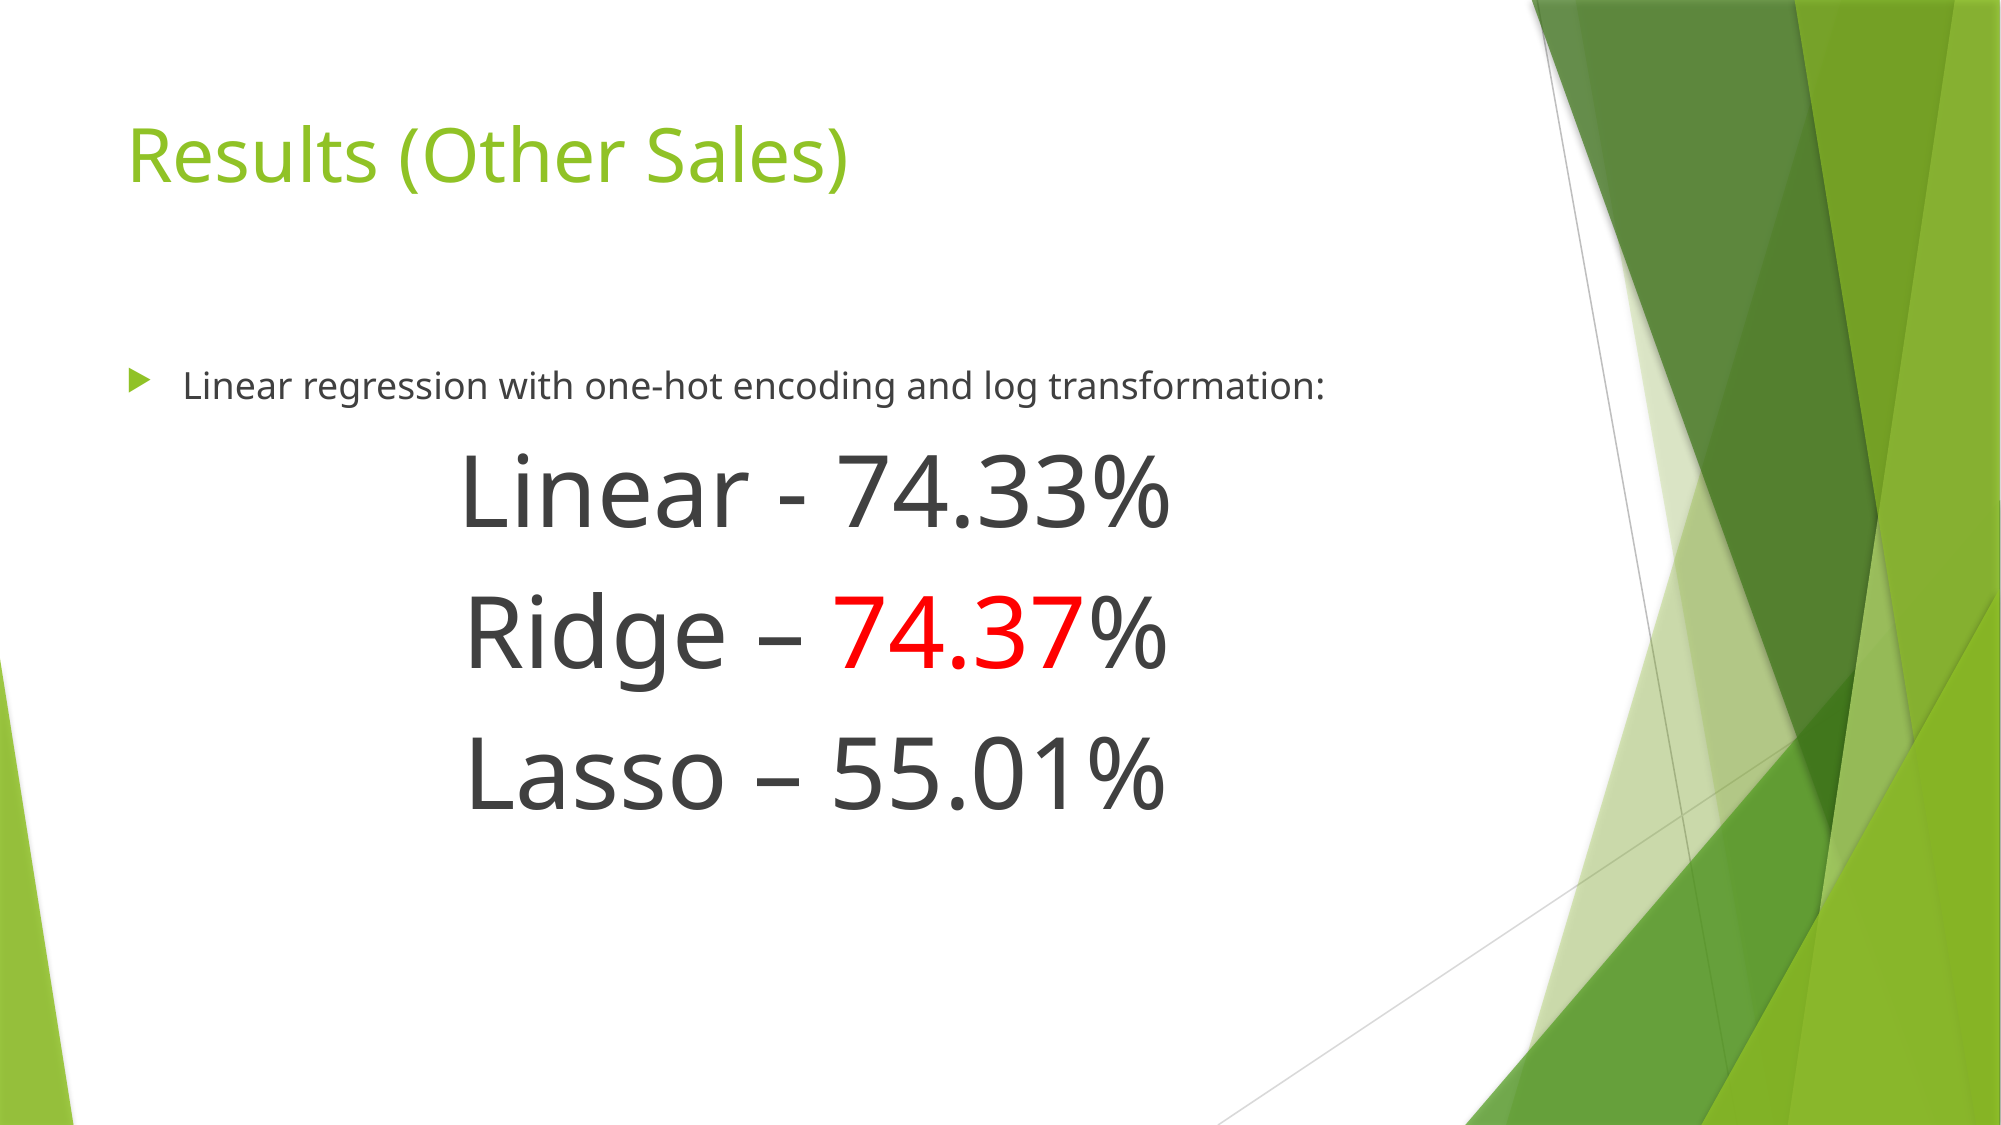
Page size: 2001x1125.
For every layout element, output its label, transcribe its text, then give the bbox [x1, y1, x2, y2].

title Results (Other Sales) [111, 99, 1522, 317]
list Linear regression with one-hot encoding and log transformation: Linear - 74.33% Ridge – 74.37% Lasso – 55.01% [111, 354, 1522, 992]
